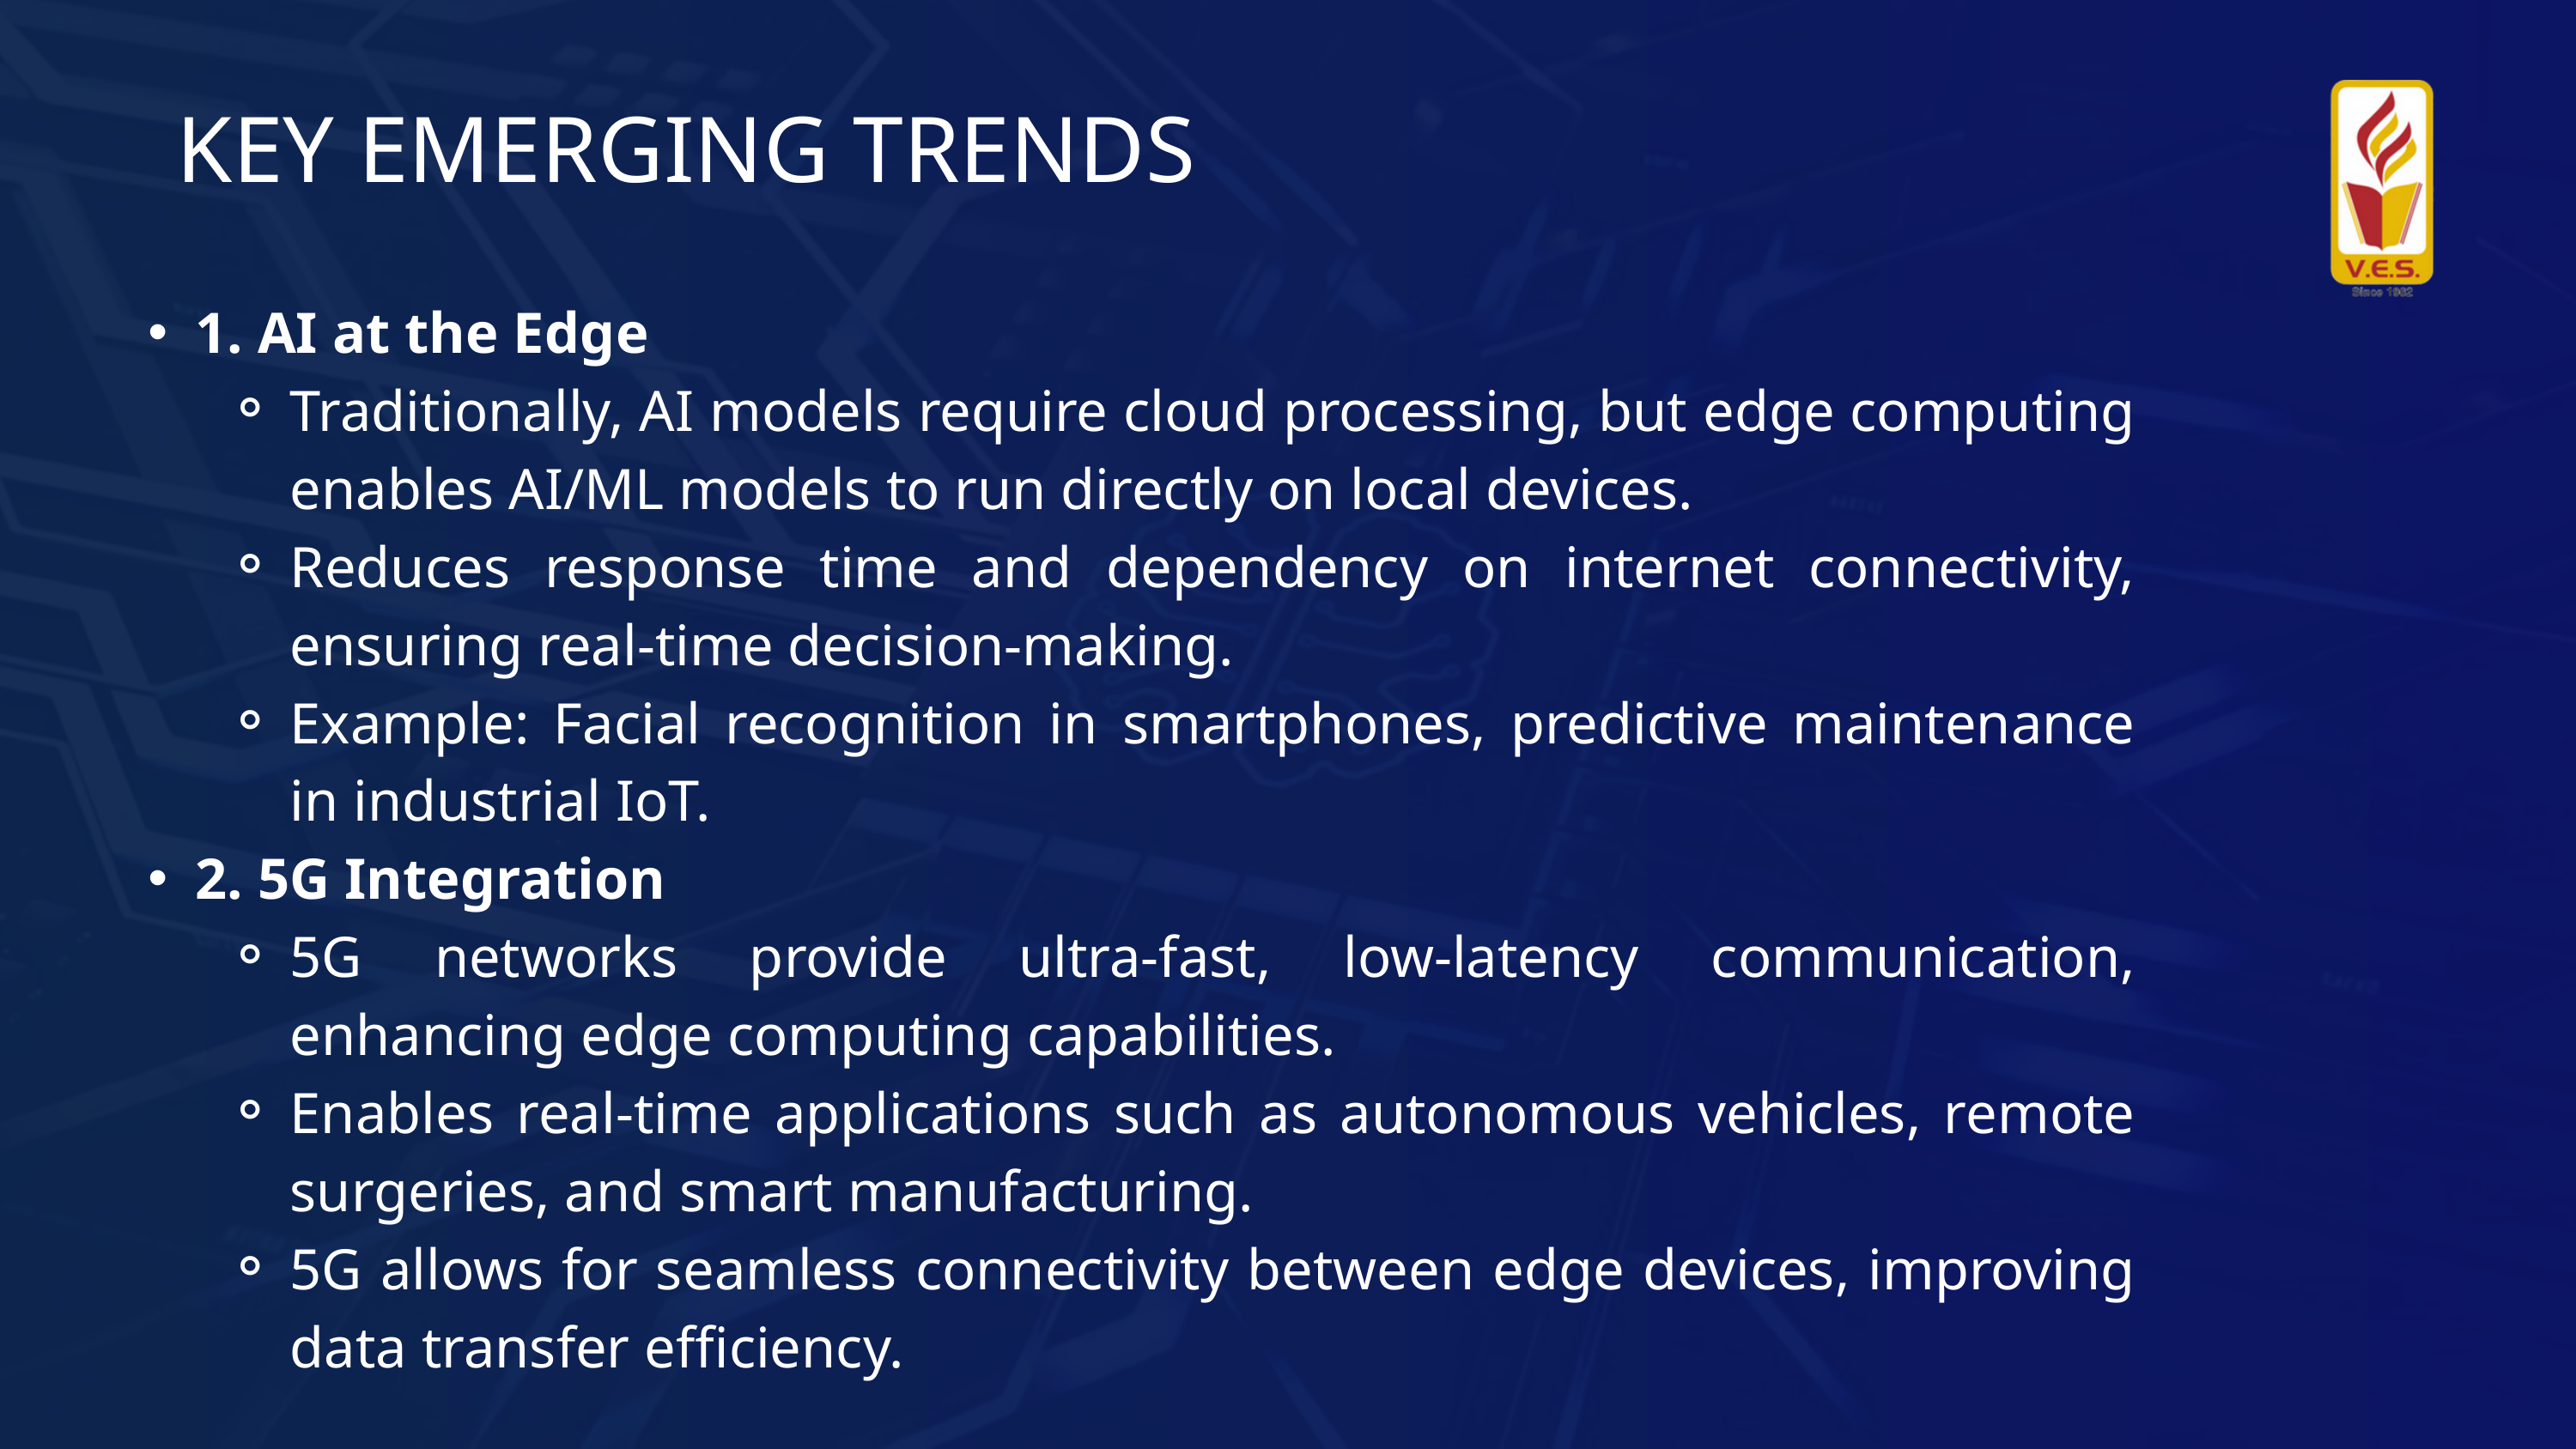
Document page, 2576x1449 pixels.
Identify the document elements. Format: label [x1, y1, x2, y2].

text_box [0, 0, 2576, 1449]
